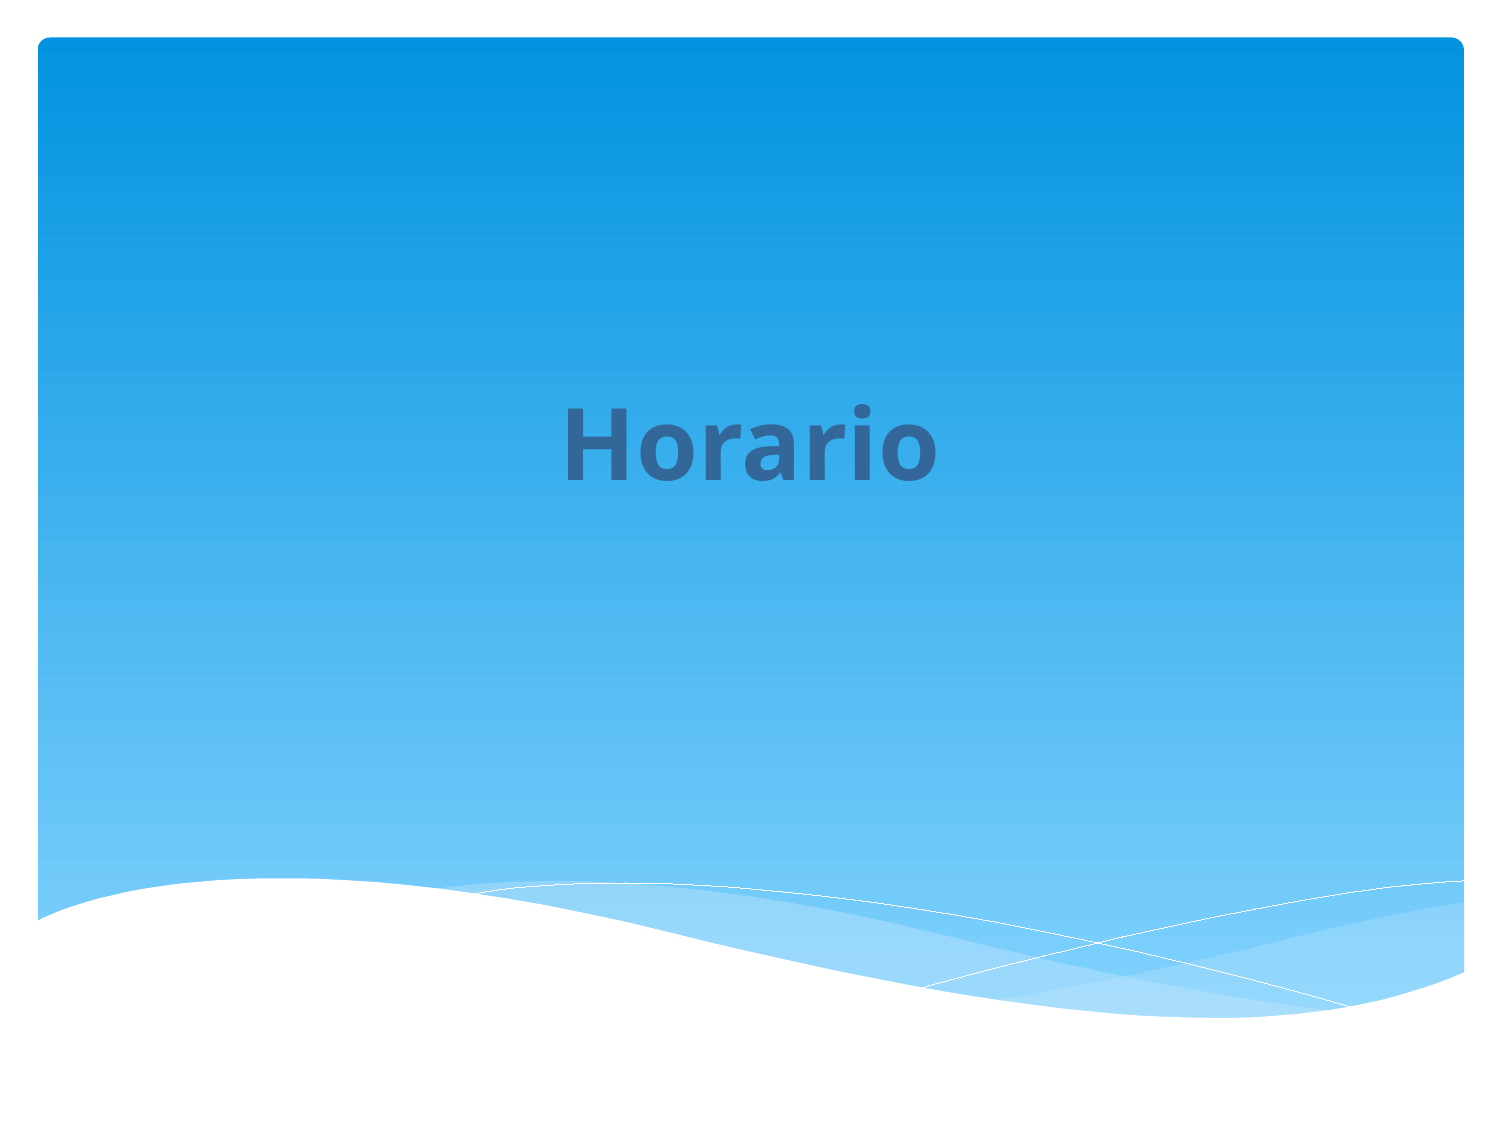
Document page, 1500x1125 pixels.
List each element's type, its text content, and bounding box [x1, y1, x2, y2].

text_box Horario [81, 373, 1419, 858]
